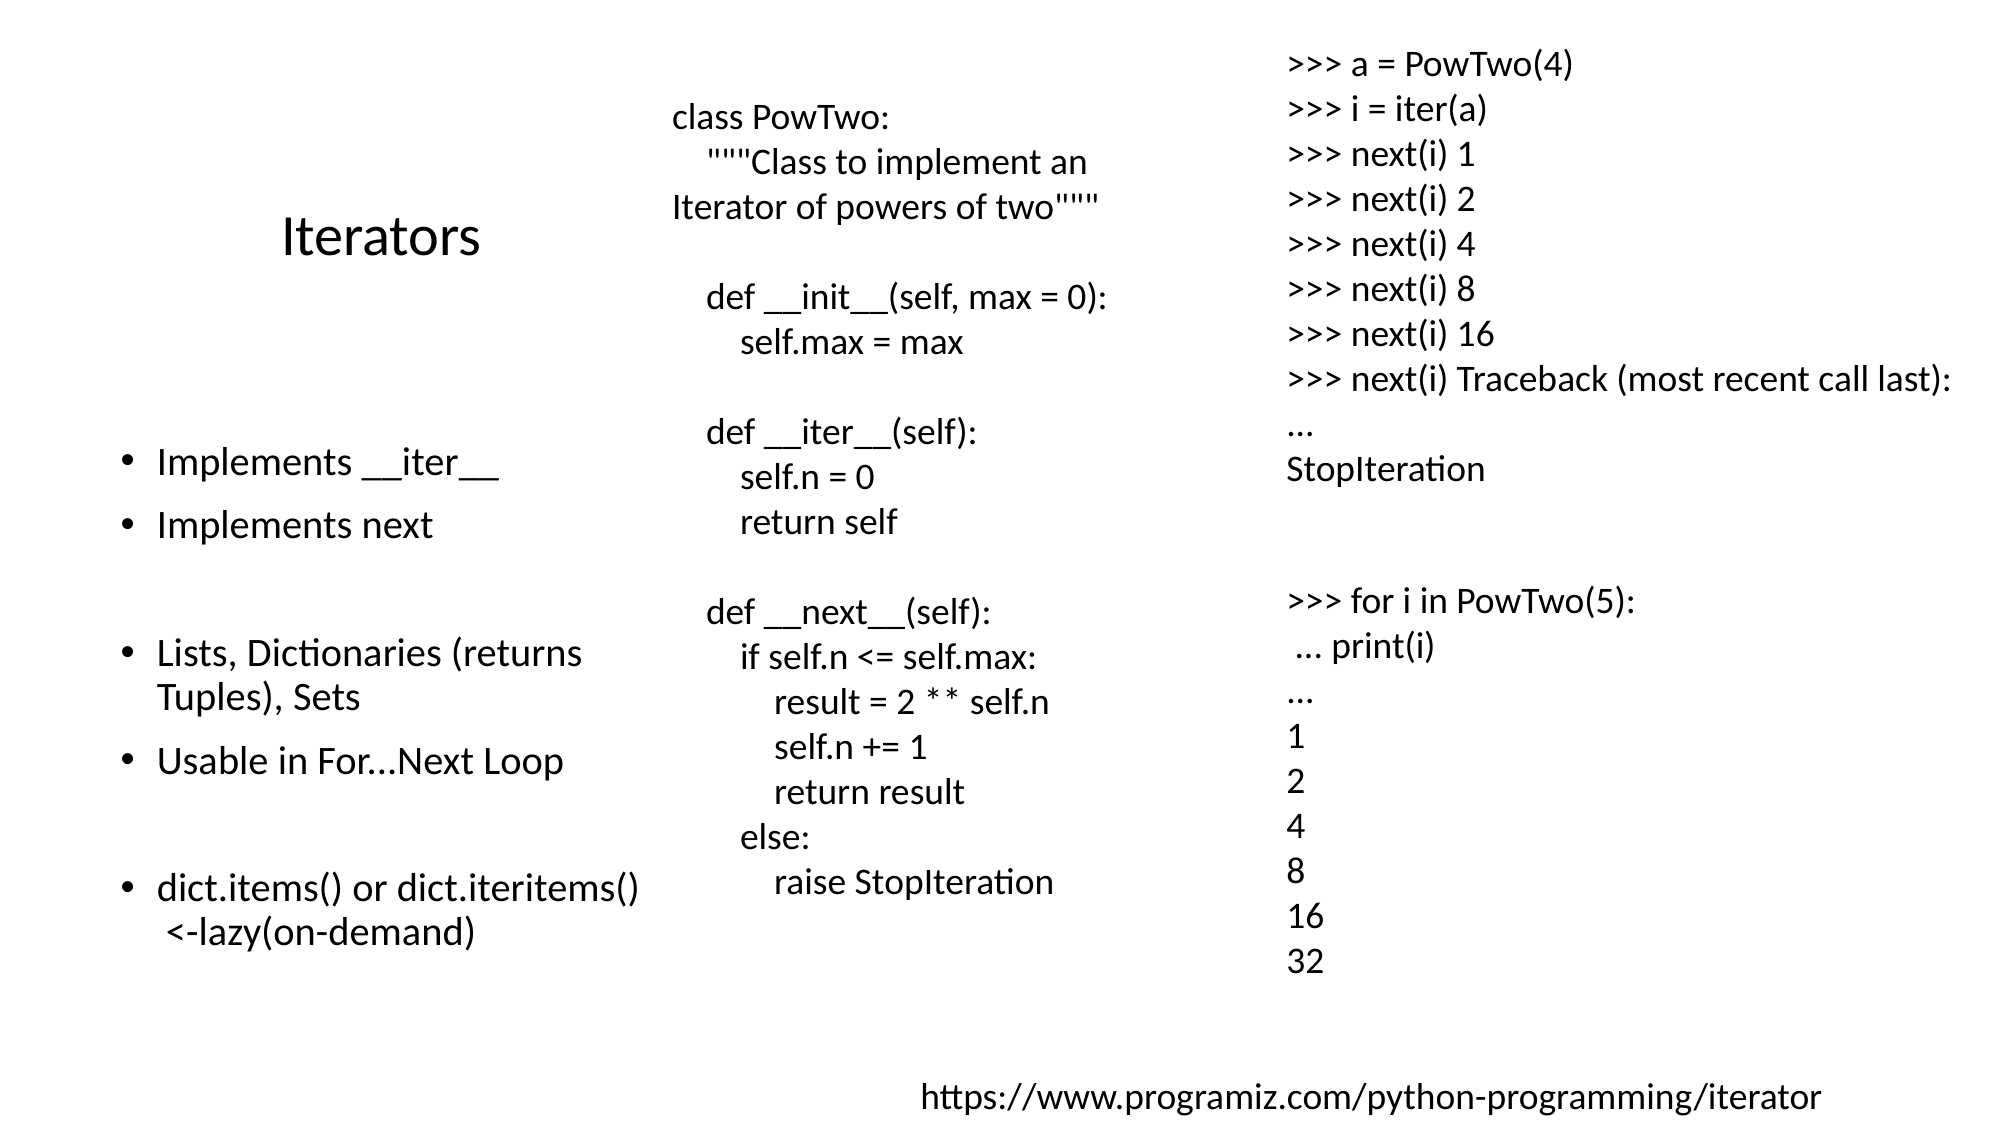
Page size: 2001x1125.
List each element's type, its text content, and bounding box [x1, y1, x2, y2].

text_box >>> for i in PowTwo(5): ... print(i) ... 1 2 4 8 16 32 [1271, 568, 1844, 989]
text_box class PowTwo: """Class to implement an Iterator of powers of two""" def __init__(self, max = 0): self.max = max def __iter__(self): self.n = 0 return self def __next__(self): if self.n <= self.max: result = 2 ** self.n self.n += 1 return result else: raise StopIteration [657, 84, 1230, 910]
text_box >>> a = PowTwo(4) >>> i = iter(a) >>> next(i) 1 >>> next(i) 2 >>> next(i) 4 >>> next(i) 8 >>> next(i) 16 >>> next(i) Traceback (most recent call last): ... StopIteration [1271, 31, 2000, 497]
title Iterators [105, 105, 657, 368]
list Implements __iter__ Implements next Lists, Dictionaries (returns Tuples), Sets Usable in For...Next Loop dict.items() or dict.iteritems() <-lazy(on-demand) [105, 432, 658, 994]
text_box https://www.programiz.com/python-programming/iterator [905, 1064, 1839, 1125]
